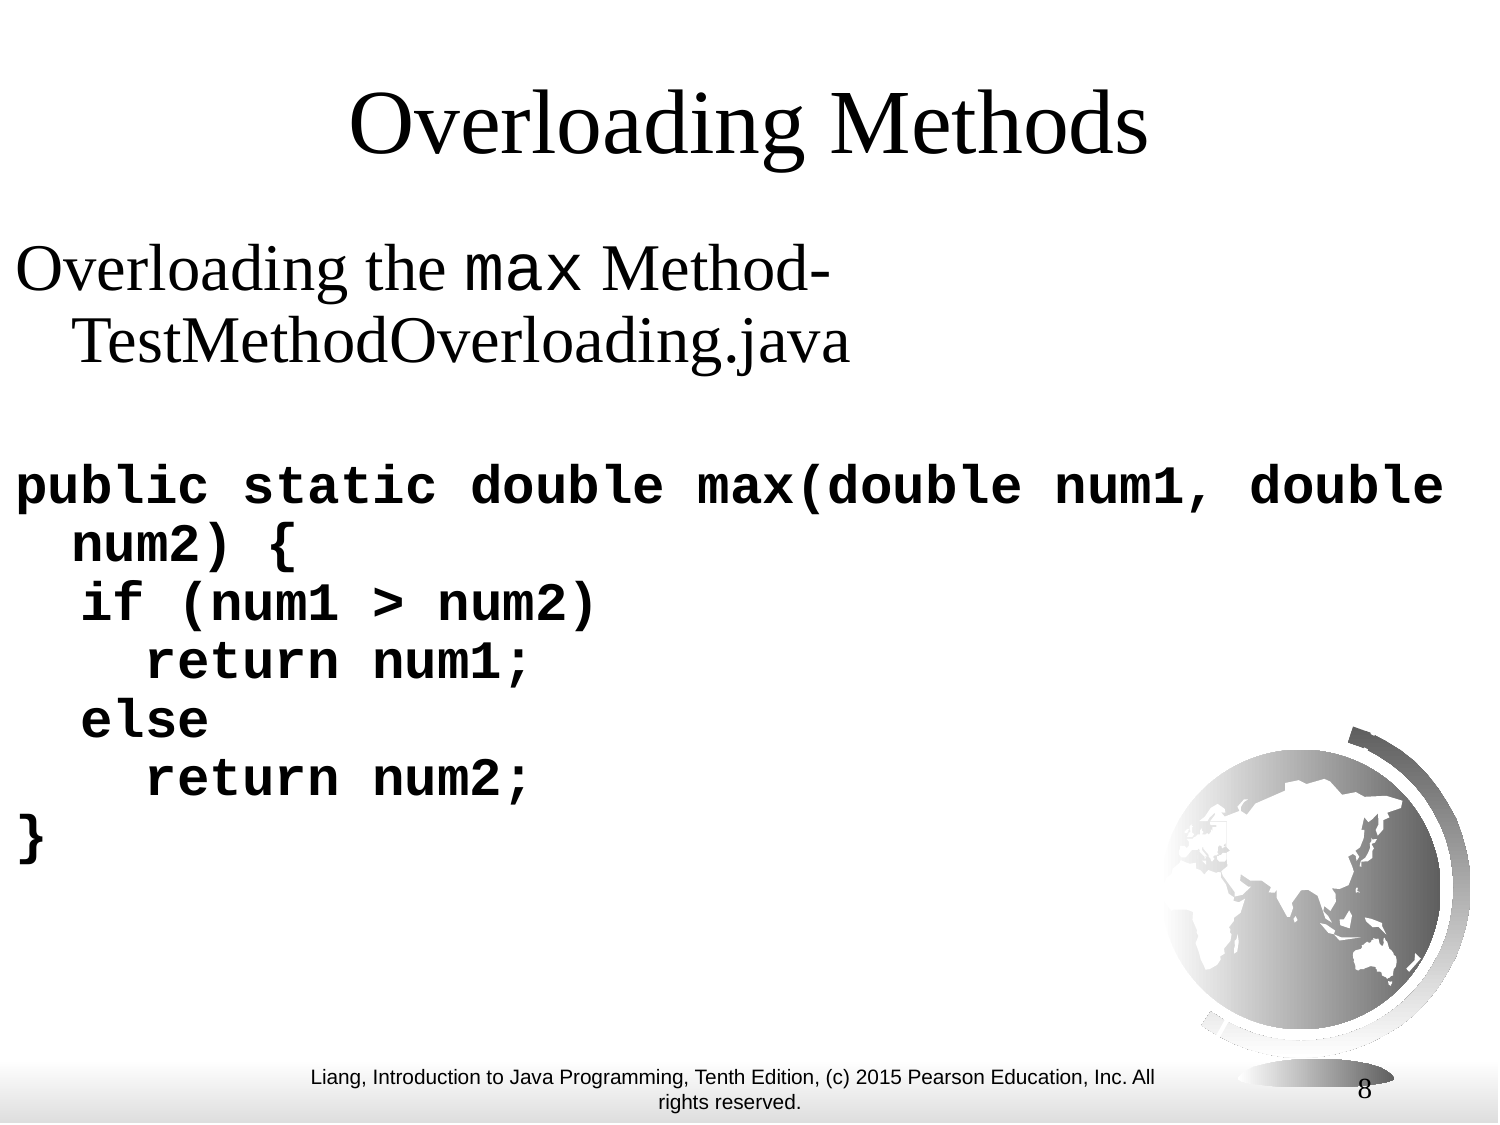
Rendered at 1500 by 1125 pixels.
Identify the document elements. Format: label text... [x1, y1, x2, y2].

title Overloading Methods [112, 0, 1388, 224]
list Overloading the max Method- TestMethodOverloading.java public static double max(double num1, double num2) { if (num1 > num2) return num1; else return num2; } [0, 224, 1500, 850]
slide_number 8 [1074, 1049, 1388, 1125]
